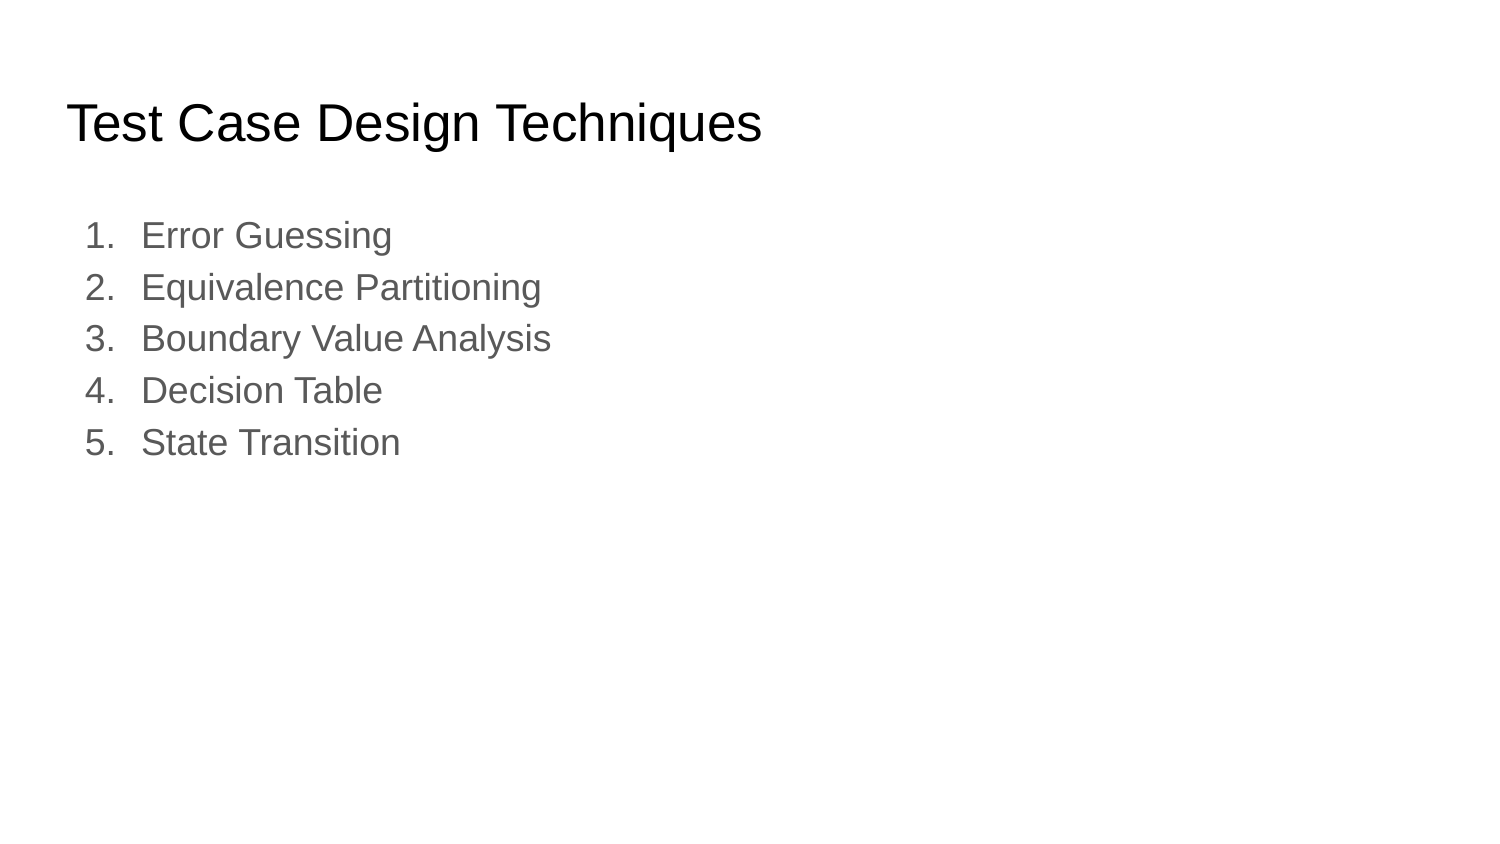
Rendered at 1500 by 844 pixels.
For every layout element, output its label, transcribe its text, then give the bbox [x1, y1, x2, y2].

list Error Guessing Equivalence Partitioning Boundary Value Analysis Decision Table State Transition [51, 189, 1449, 750]
title Test Case Design Techniques [51, 72, 1449, 167]
